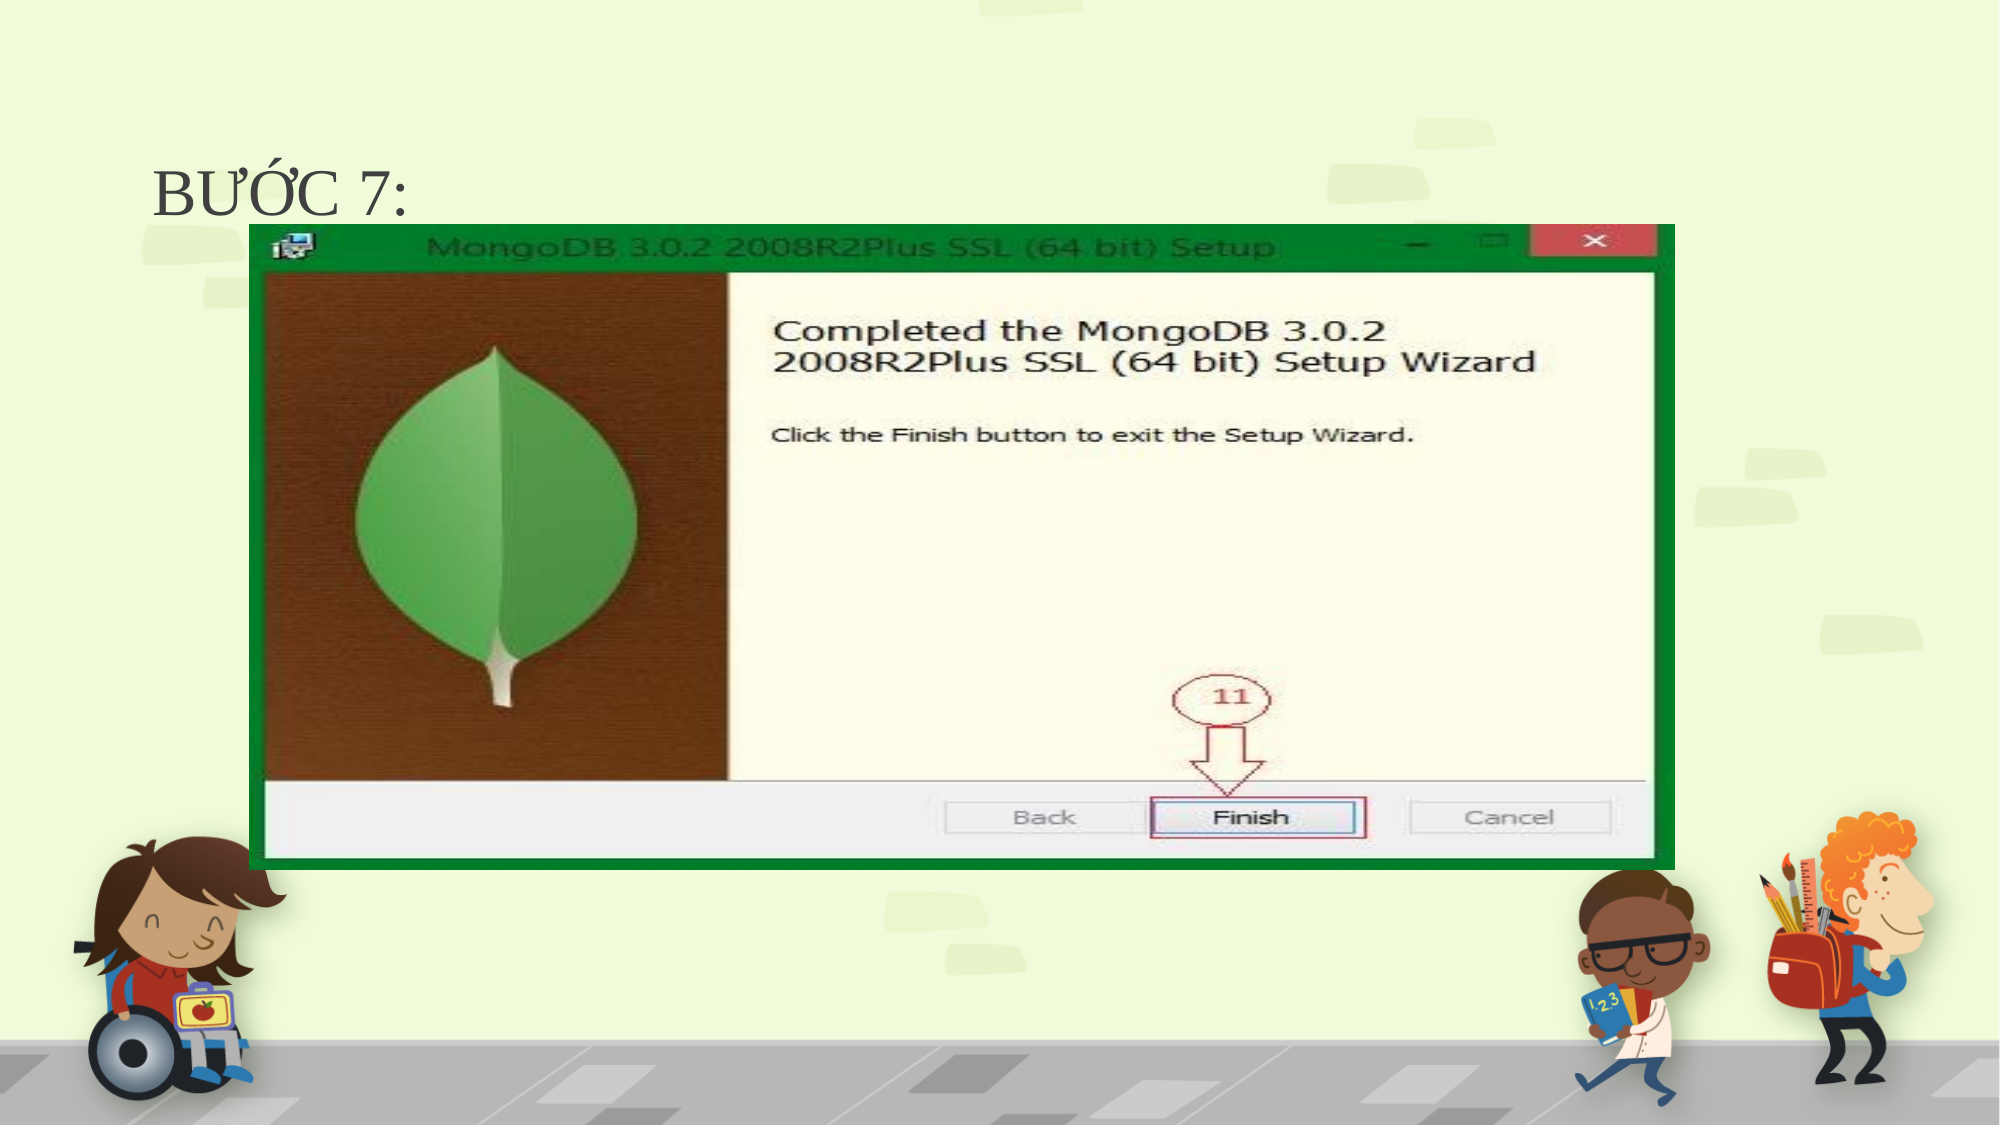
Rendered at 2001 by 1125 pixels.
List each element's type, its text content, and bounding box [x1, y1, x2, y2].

title BƯỚC 7: [137, 59, 1750, 238]
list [249, 224, 1675, 871]
picture [0, 0, 2000, 1125]
